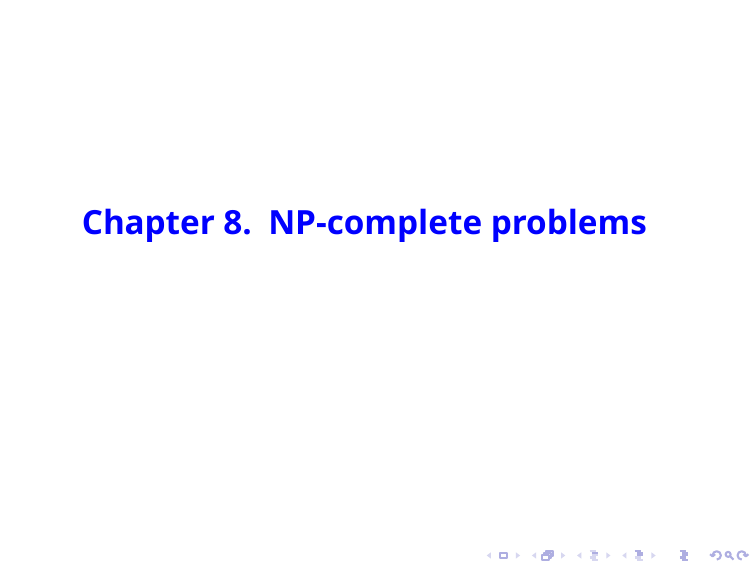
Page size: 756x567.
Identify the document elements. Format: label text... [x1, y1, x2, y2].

text_box [604, 550, 613, 561]
text_box [545, 550, 553, 557]
text_box [498, 551, 509, 560]
text_box [529, 550, 539, 561]
text_box [723, 549, 733, 559]
text_box [574, 550, 584, 561]
text_box [558, 550, 568, 561]
text_box [484, 550, 494, 561]
text_box [0, 0, 756, 567]
text_box [712, 550, 722, 561]
text_box [513, 550, 523, 561]
text_box Chapter 8. NP-complete problems [81, 222, 648, 249]
text_box [649, 550, 658, 561]
text_box [620, 550, 629, 561]
text_box [736, 550, 747, 561]
text_box [540, 552, 551, 562]
